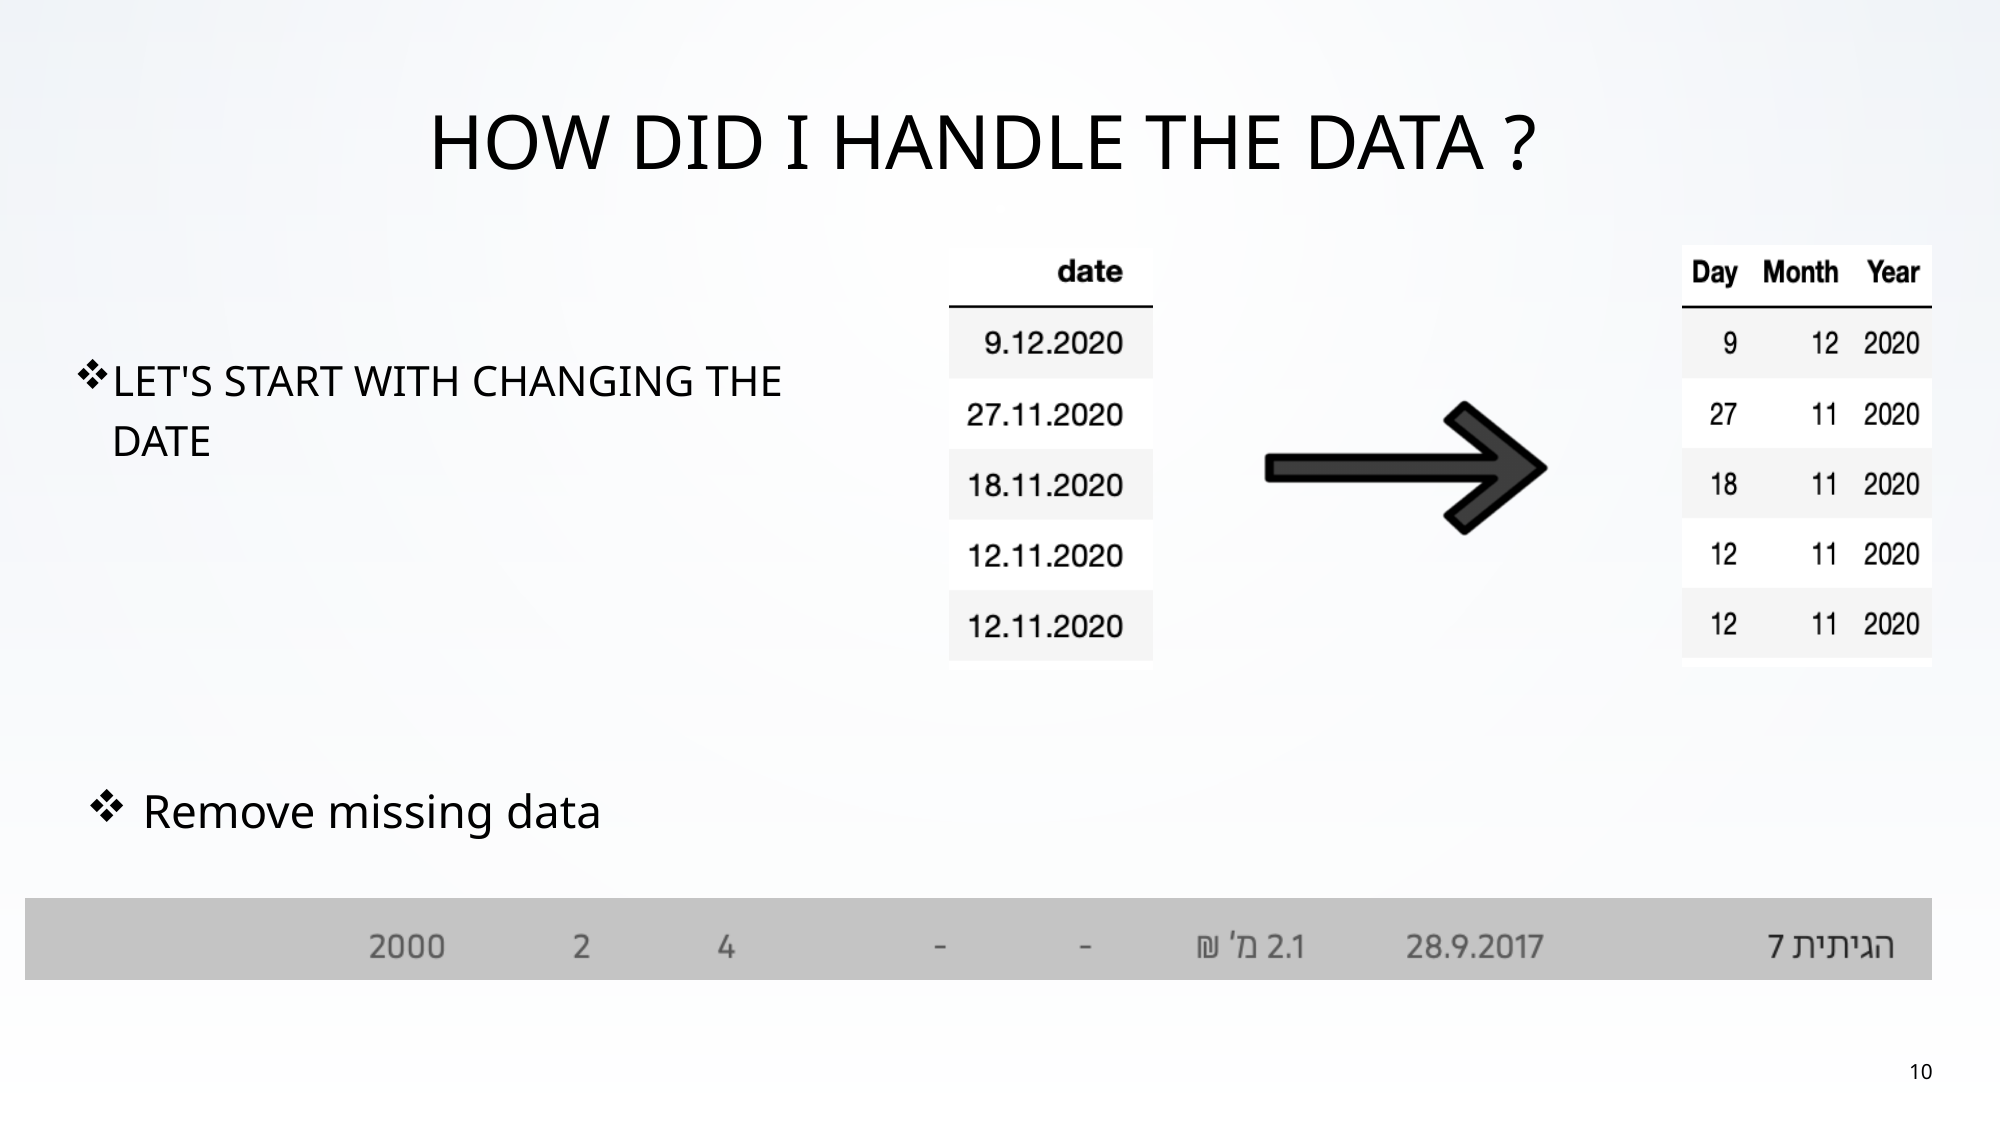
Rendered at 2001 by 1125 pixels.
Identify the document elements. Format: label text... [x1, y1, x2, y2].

text_box Remove missing data [71, 781, 702, 847]
slide_number 10 [1822, 1042, 1948, 1103]
picture [0, 0, 2000, 1125]
list Let's start with changing the date [59, 337, 815, 446]
title How did I handle the data ? [120, 36, 1846, 254]
